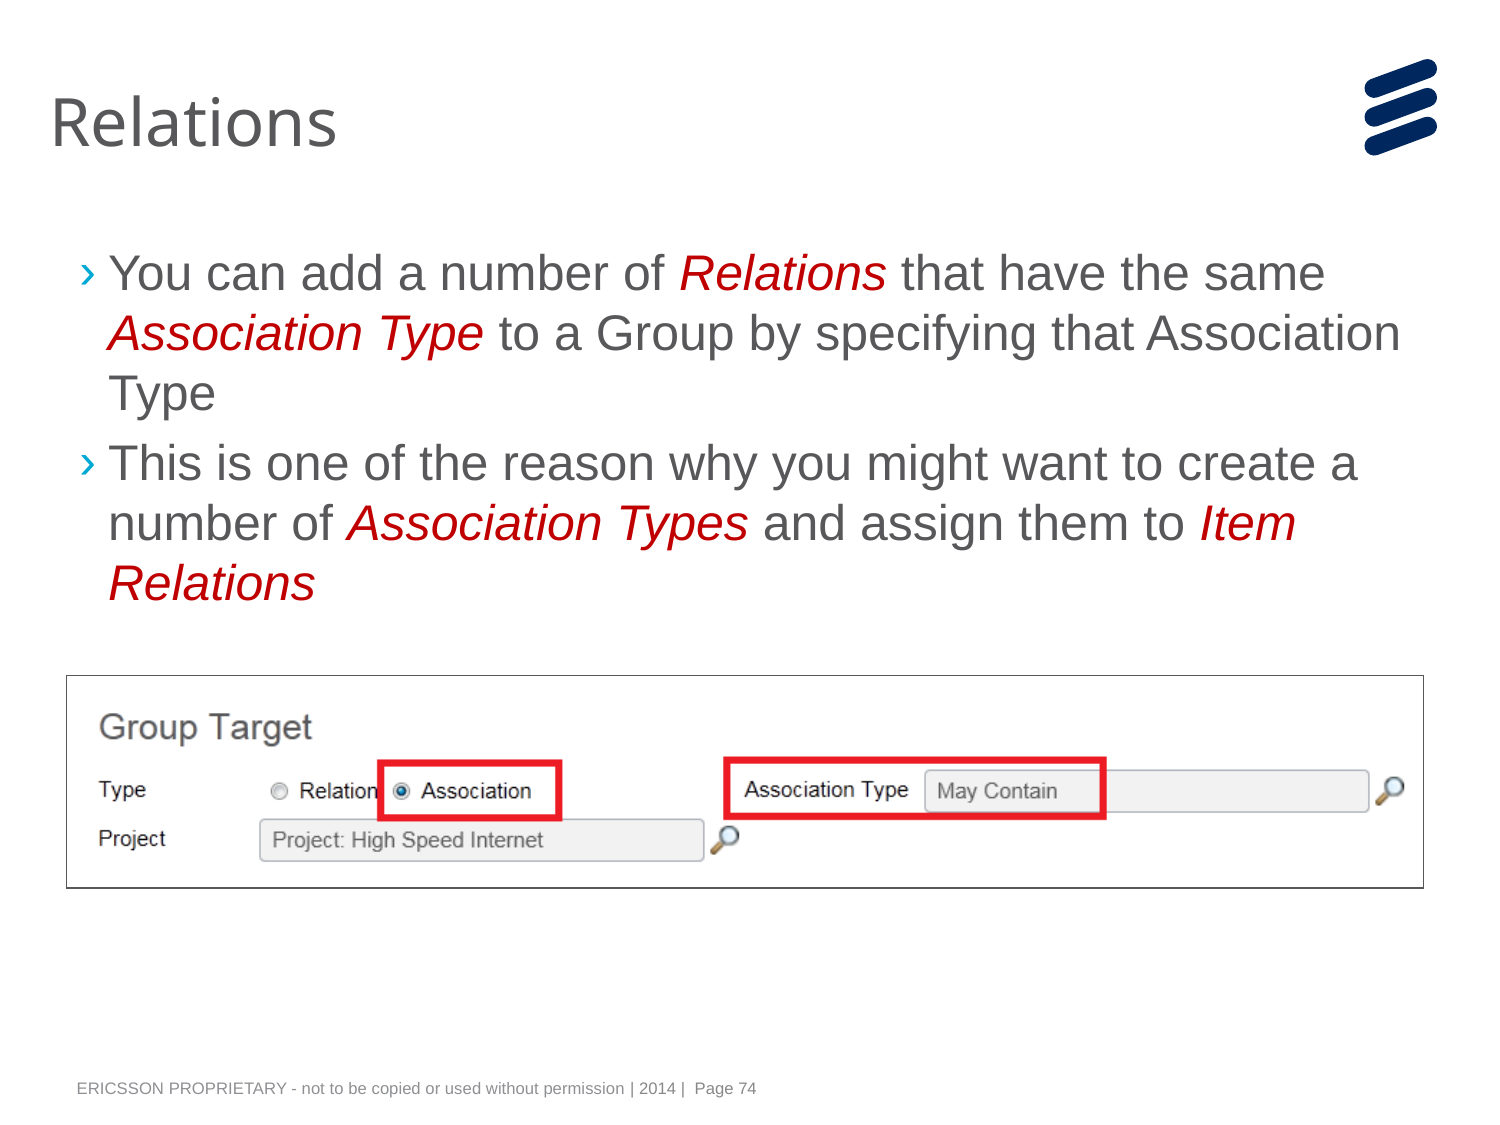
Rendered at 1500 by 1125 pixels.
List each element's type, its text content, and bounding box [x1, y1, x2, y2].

list You can add a number of Relations that have the same Association Type to a Group by specifying that Association Type This is one of the reason why you might want to create a number of Association Types and assign them to Item Relations [67, 240, 1463, 658]
title Relations [37, 39, 1268, 218]
picture [67, 675, 1424, 888]
